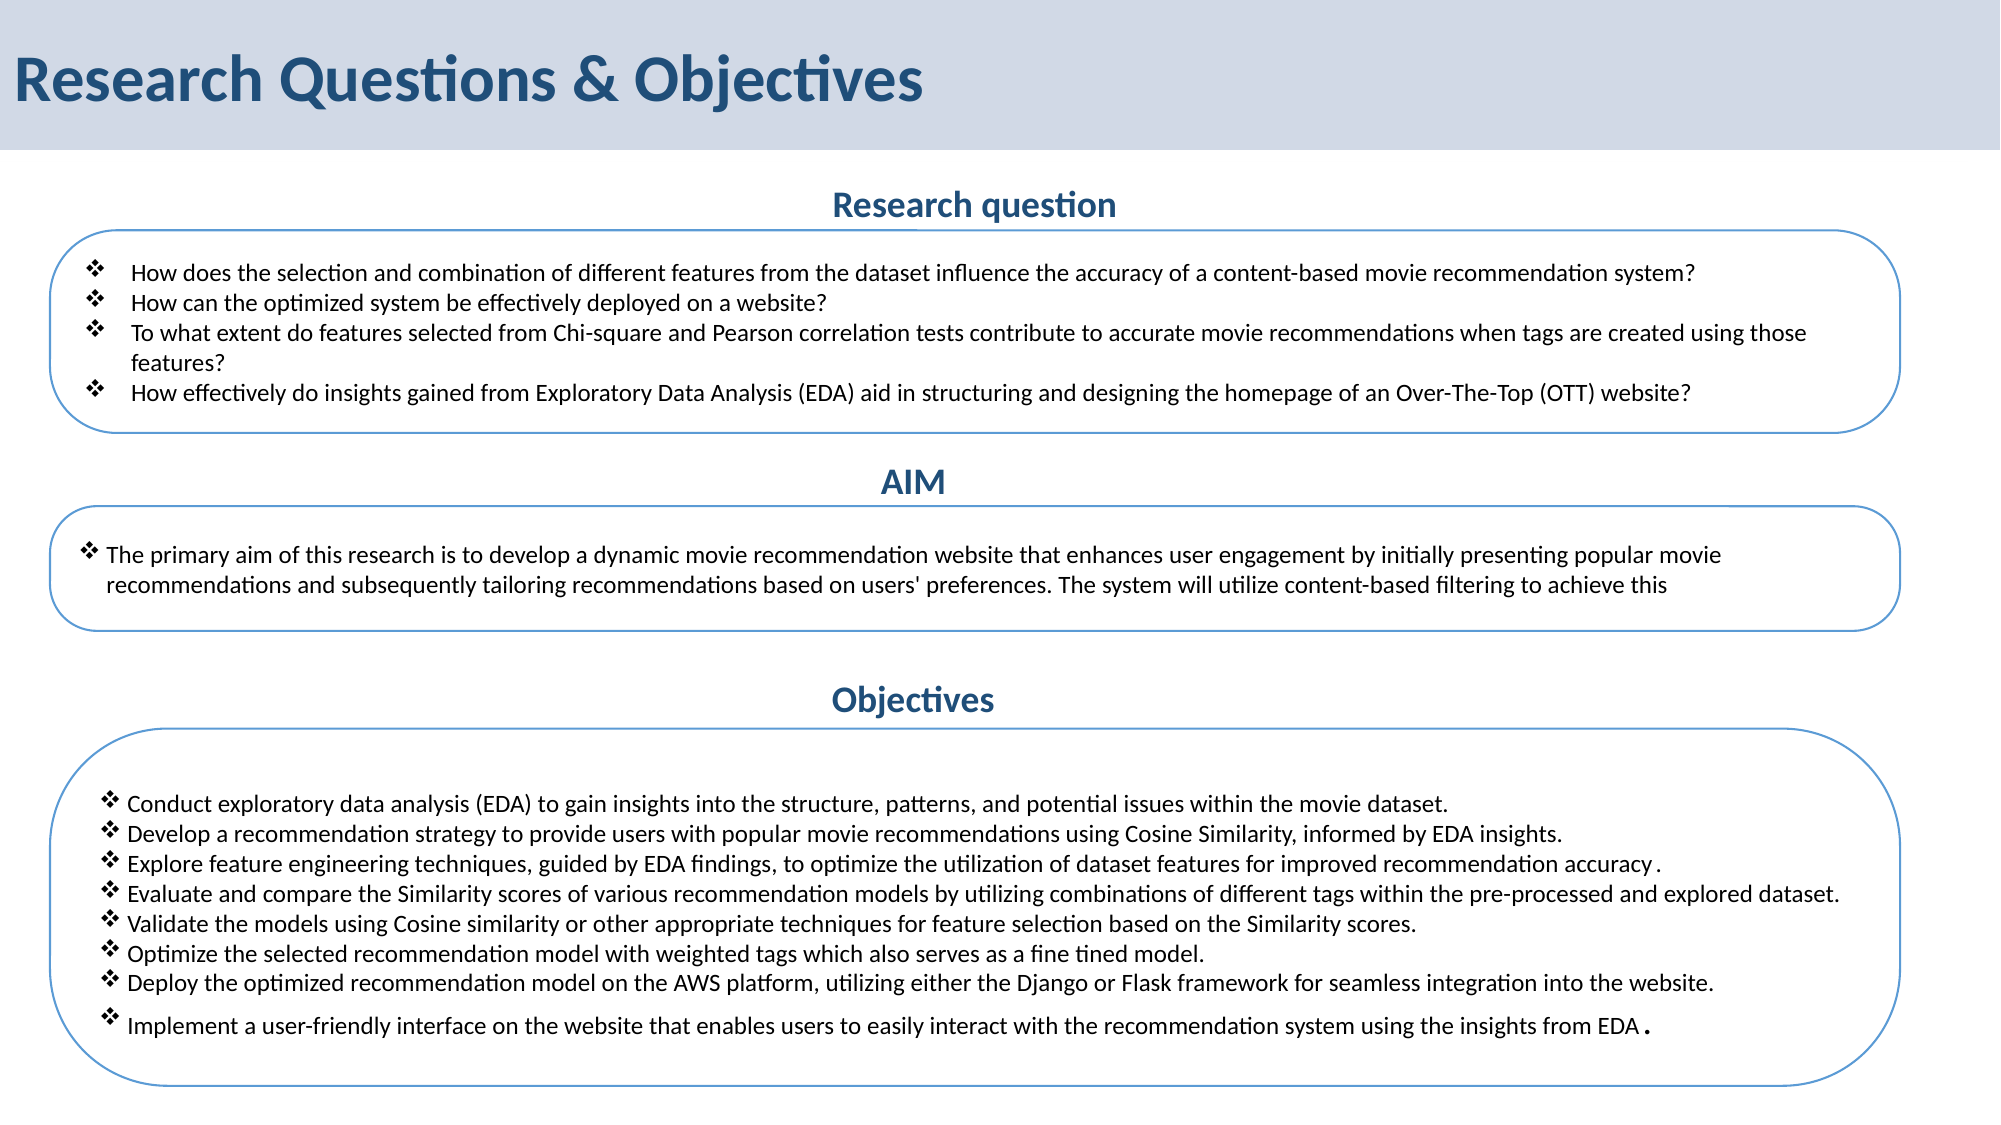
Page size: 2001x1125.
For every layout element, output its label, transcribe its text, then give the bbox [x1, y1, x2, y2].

text_box Research question [817, 172, 1133, 229]
text_box The primary aim of this research is to develop a dynamic movie recommendation website that enhances user engagement by initially presenting popular movie recommendations and subsequently tailoring recommendations based on users' preferences. The system will utilize content-based filtering to achieve this [48, 505, 1902, 632]
text_box Research Questions & Objectives [0, 0, 2000, 151]
text_box AIM [866, 449, 962, 505]
text_box Conduct exploratory data analysis (EDA) to gain insights into the structure, patterns, and potential issues within the movie dataset. Develop a recommendation strategy to provide users with popular movie recommendations using Cosine Similarity, informed by EDA insights. Explore feature engineering techniques, guided by EDA findings, to optimize the utilization of dataset features for improved recommendation accuracy. Evaluate and compare the Similarity scores of various recommendation models by utilizing combinations of different tags within the pre-processed and explored dataset. Validate the models using Cosine similarity or other appropriate techniques for feature selection based on the Similarity scores. Optimize the selected recommendation model with weighted tags which also serves as a fine tined model. Deploy the optimized recommendation model on the AWS platform, utilizing either the Django or Flask framework for seamless integration into the website. Implement a user-friendly interface on the website that enables users to easily interact with the recommendation system using the insights from EDA. [48, 727, 1902, 1087]
text_box Objectives [817, 668, 1010, 728]
text_box How does the selection and combination of different features from the dataset influence the accuracy of a content-based movie recommendation system? How can the optimized system be effectively deployed on a website? To what extent do features selected from Chi-square and Pearson correlation tests contribute to accurate movie recommendations when tags are created using those features? How effectively do insights gained from Exploratory Data Analysis (EDA) aid in structuring and designing the homepage of an Over-The-Top (OTT) website? [48, 229, 1902, 434]
